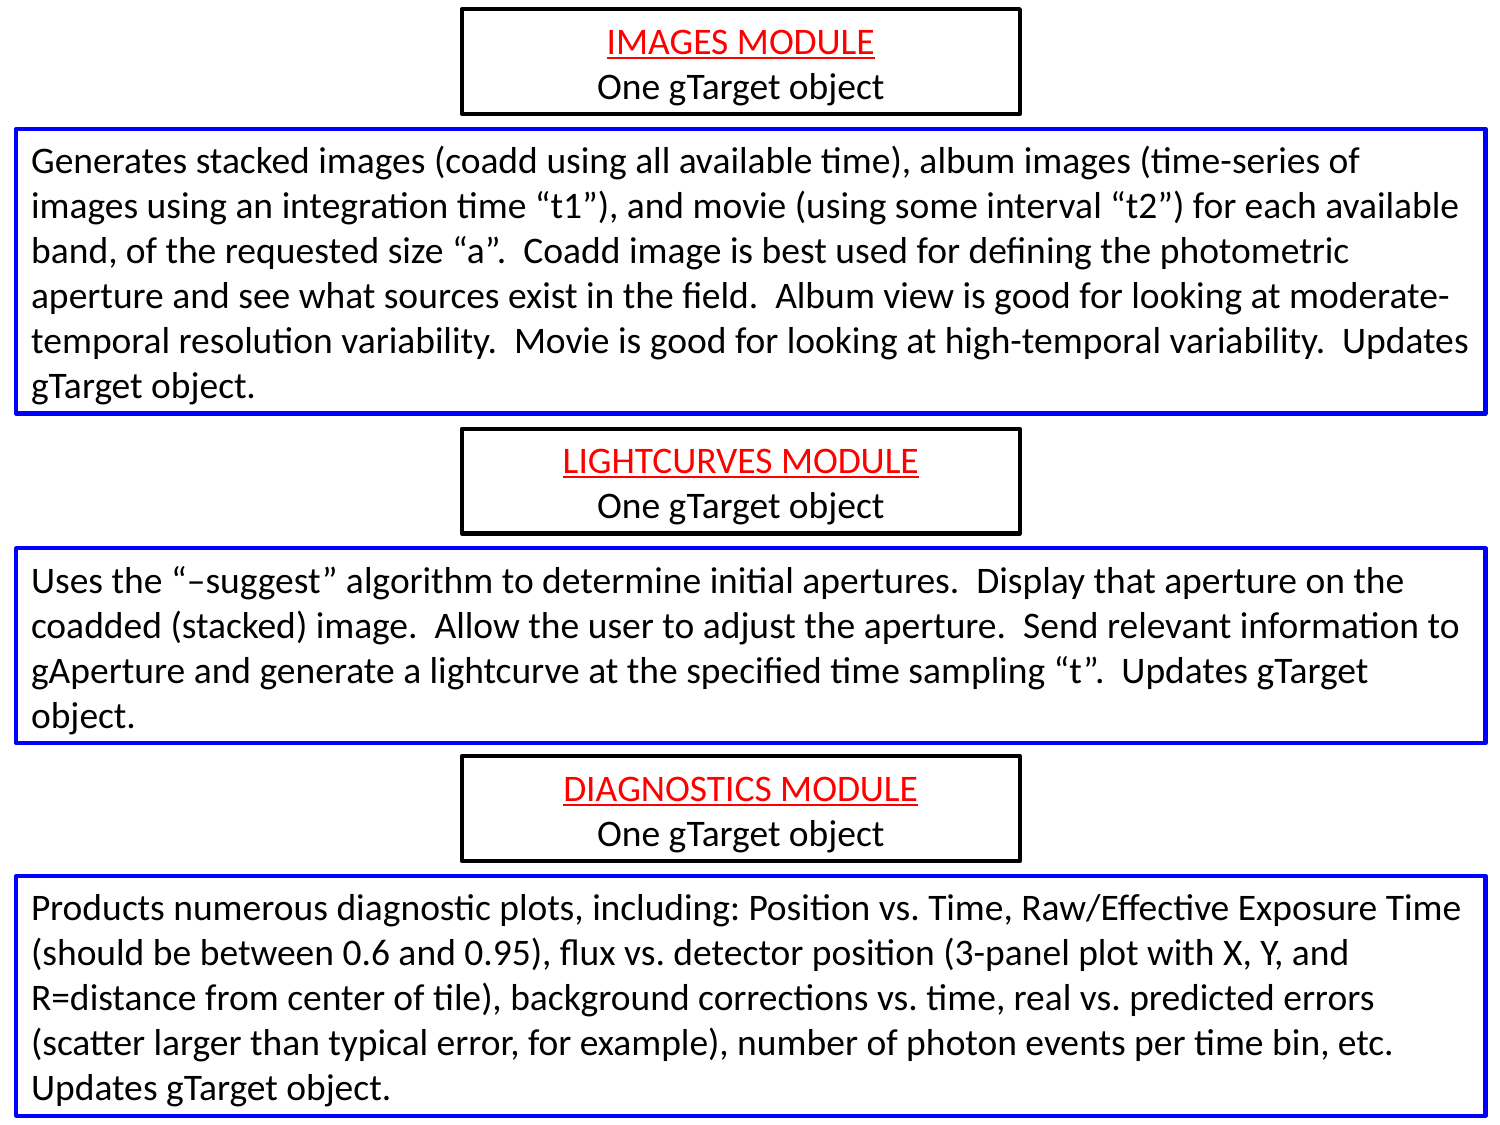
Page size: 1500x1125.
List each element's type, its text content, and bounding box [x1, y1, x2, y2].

text_box Products numerous diagnostic plots, including: Position vs. Time, Raw/Effective Exposure Time (should be between 0.6 and 0.95), flux vs. detector position (3-panel plot with X, Y, and R=distance from center of tile), background corrections vs. time, real vs. predicted errors (scatter larger than typical error, for example), number of photon events per time bin, etc. Updates gTarget object. [16, 875, 1486, 1116]
text_box DIAGNOSTICS MODULE One gTarget object [461, 756, 1020, 861]
text_box IMAGES MODULE One gTarget object [461, 9, 1020, 114]
text_box LIGHTCURVES MODULE One gTarget object [461, 428, 1020, 534]
text_box Generates stacked images (coadd using all available time), album images (time-series of images using an integration time “t1”), and movie (using some interval “t2”) for each available band, of the requested size “a”. Coadd image is best used for defining the photometric aperture and see what sources exist in the field. Album view is good for looking at moderate-temporal resolution variability. Movie is good for looking at high-temporal variability. Updates gTarget object. [16, 128, 1486, 414]
text_box Uses the “–suggest” algorithm to determine initial apertures. Display that aperture on the coadded (stacked) image. Allow the user to adjust the aperture. Send relevant information to gAperture and generate a lightcurve at the specified time sampling “t”. Updates gTarget object. [16, 548, 1486, 744]
